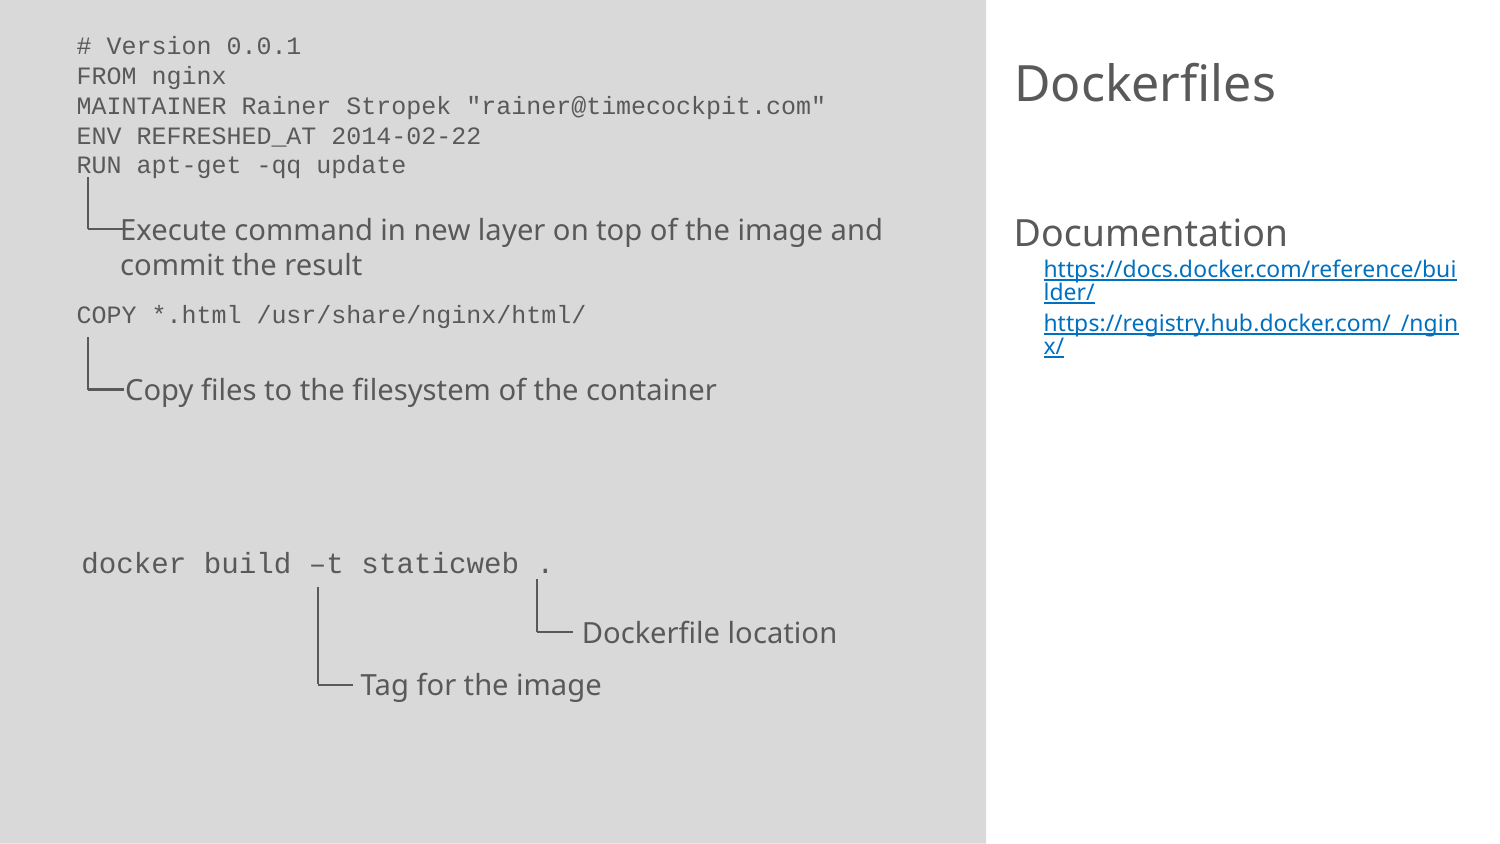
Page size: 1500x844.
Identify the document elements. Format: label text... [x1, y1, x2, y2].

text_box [88, 176, 880, 290]
list # Version 0.0.1 FROM nginx MAINTAINER Rainer Stropek "rainer@timecockpit.com" ENV REFRESHED_AT 2014-02-22 RUN apt-get -qq update COPY *.html /usr/share/nginx/html/ [76, 29, 951, 804]
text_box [537, 579, 847, 658]
list Documentation https://docs.docker.com/reference/builder/ https://registry.hub.docker.com/_/nginx/ [1013, 209, 1459, 804]
title Dockerfiles [1014, 29, 1459, 112]
text_box docker build –t staticweb . [66, 536, 569, 587]
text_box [88, 336, 719, 415]
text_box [317, 587, 611, 710]
